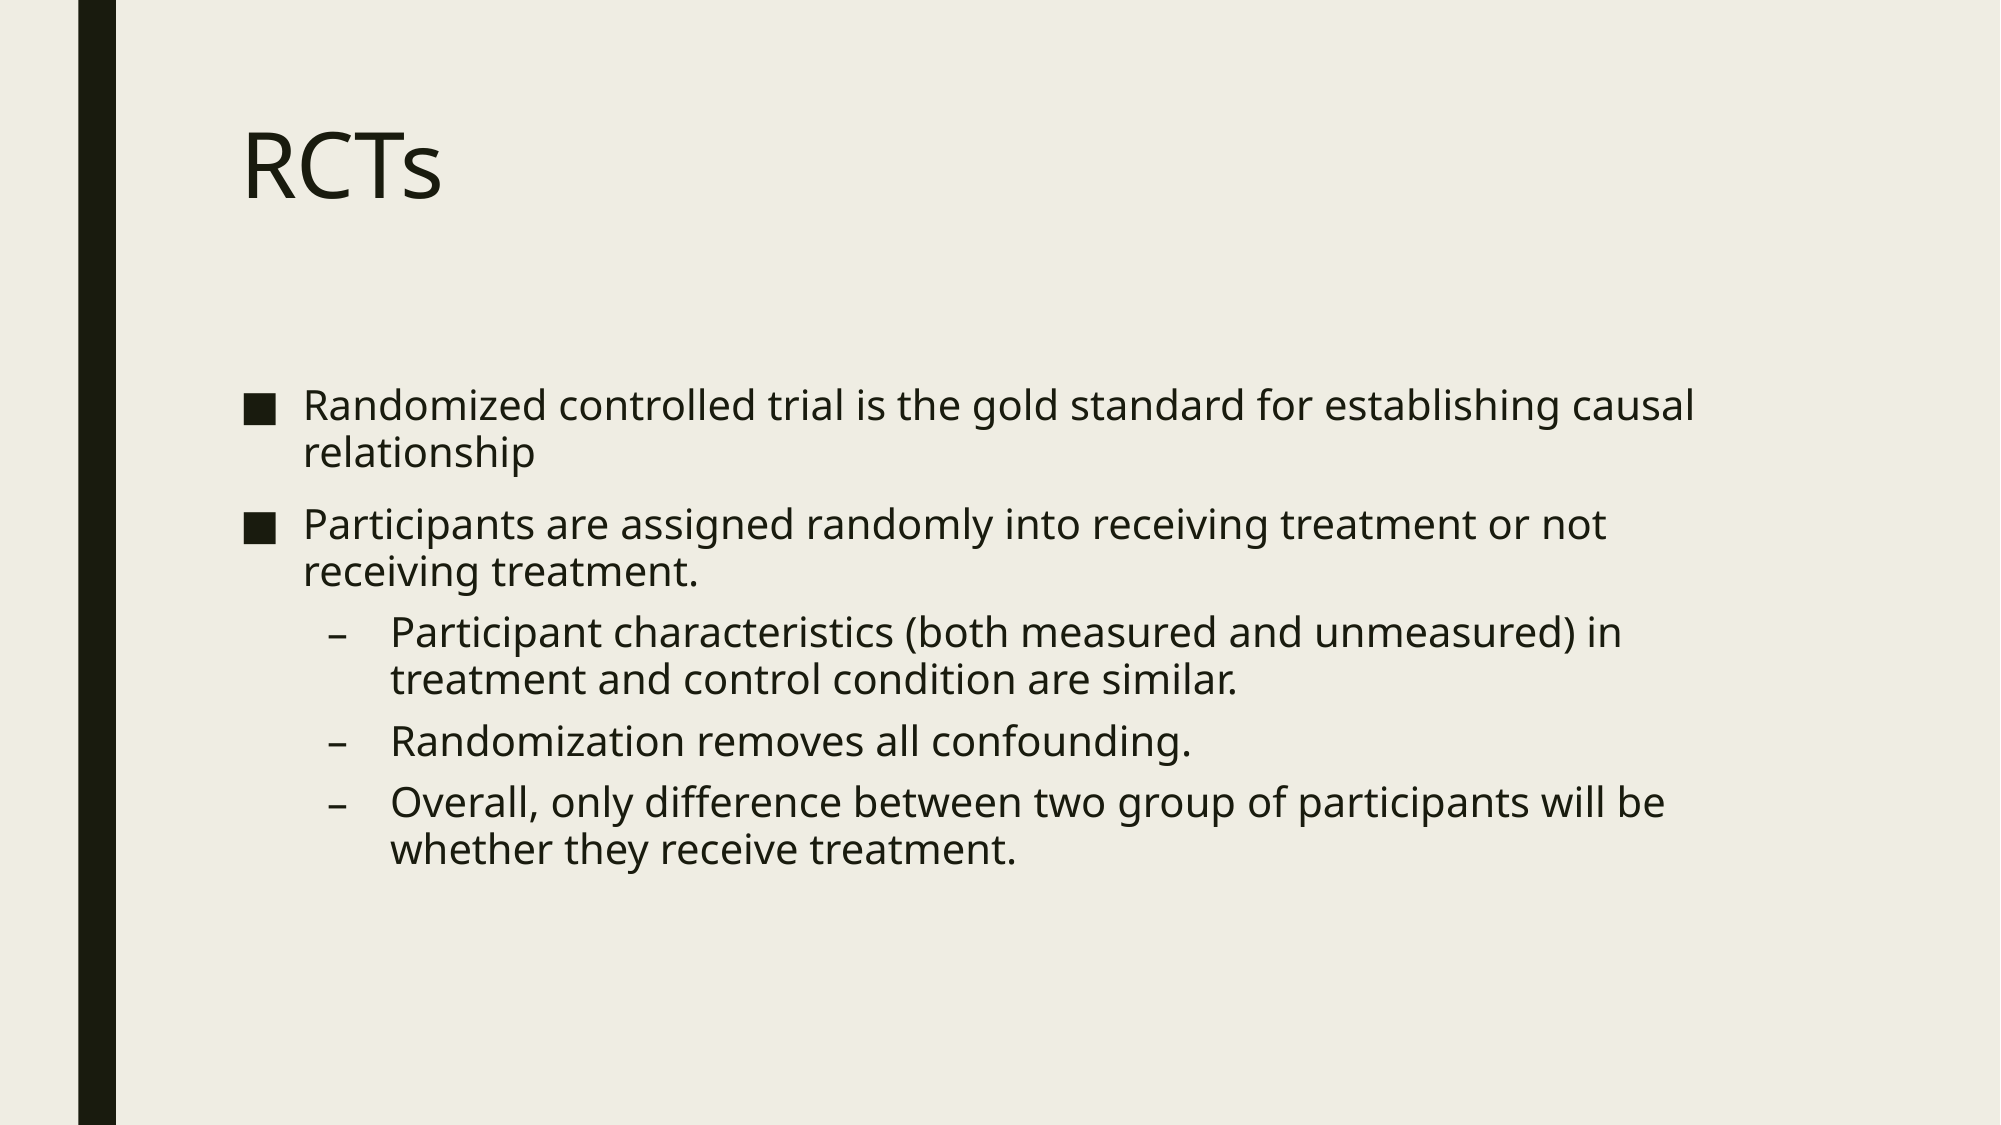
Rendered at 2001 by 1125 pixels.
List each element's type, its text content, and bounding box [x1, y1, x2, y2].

title RCTs [225, 112, 1800, 357]
list Randomized controlled trial is the gold standard for establishing causal relationship Participants are assigned randomly into receiving treatment or not receiving treatment. Participant characteristics (both measured and unmeasured) in treatment and control condition are similar. Randomization removes all confounding. Overall, only difference between two group of participants will be whether they receive treatment. [225, 375, 1800, 963]
